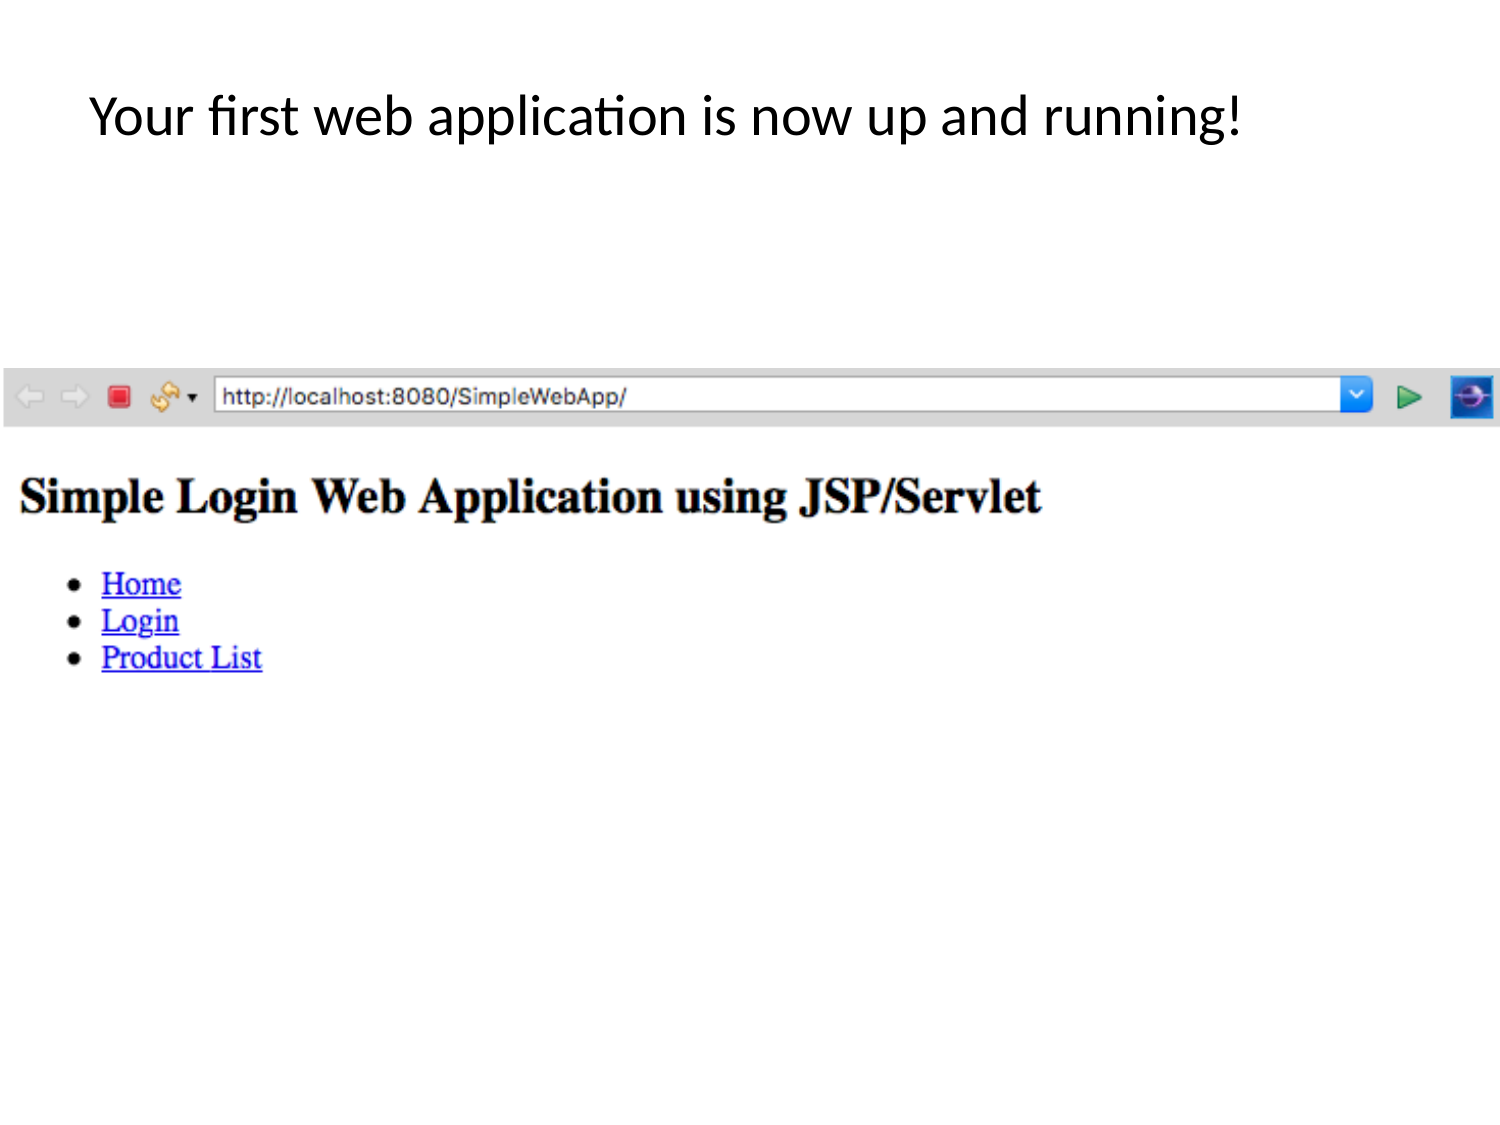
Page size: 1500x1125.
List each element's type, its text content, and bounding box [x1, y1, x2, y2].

text_box Your first web application is now up and running! [74, 69, 1500, 155]
picture [0, 368, 1500, 855]
